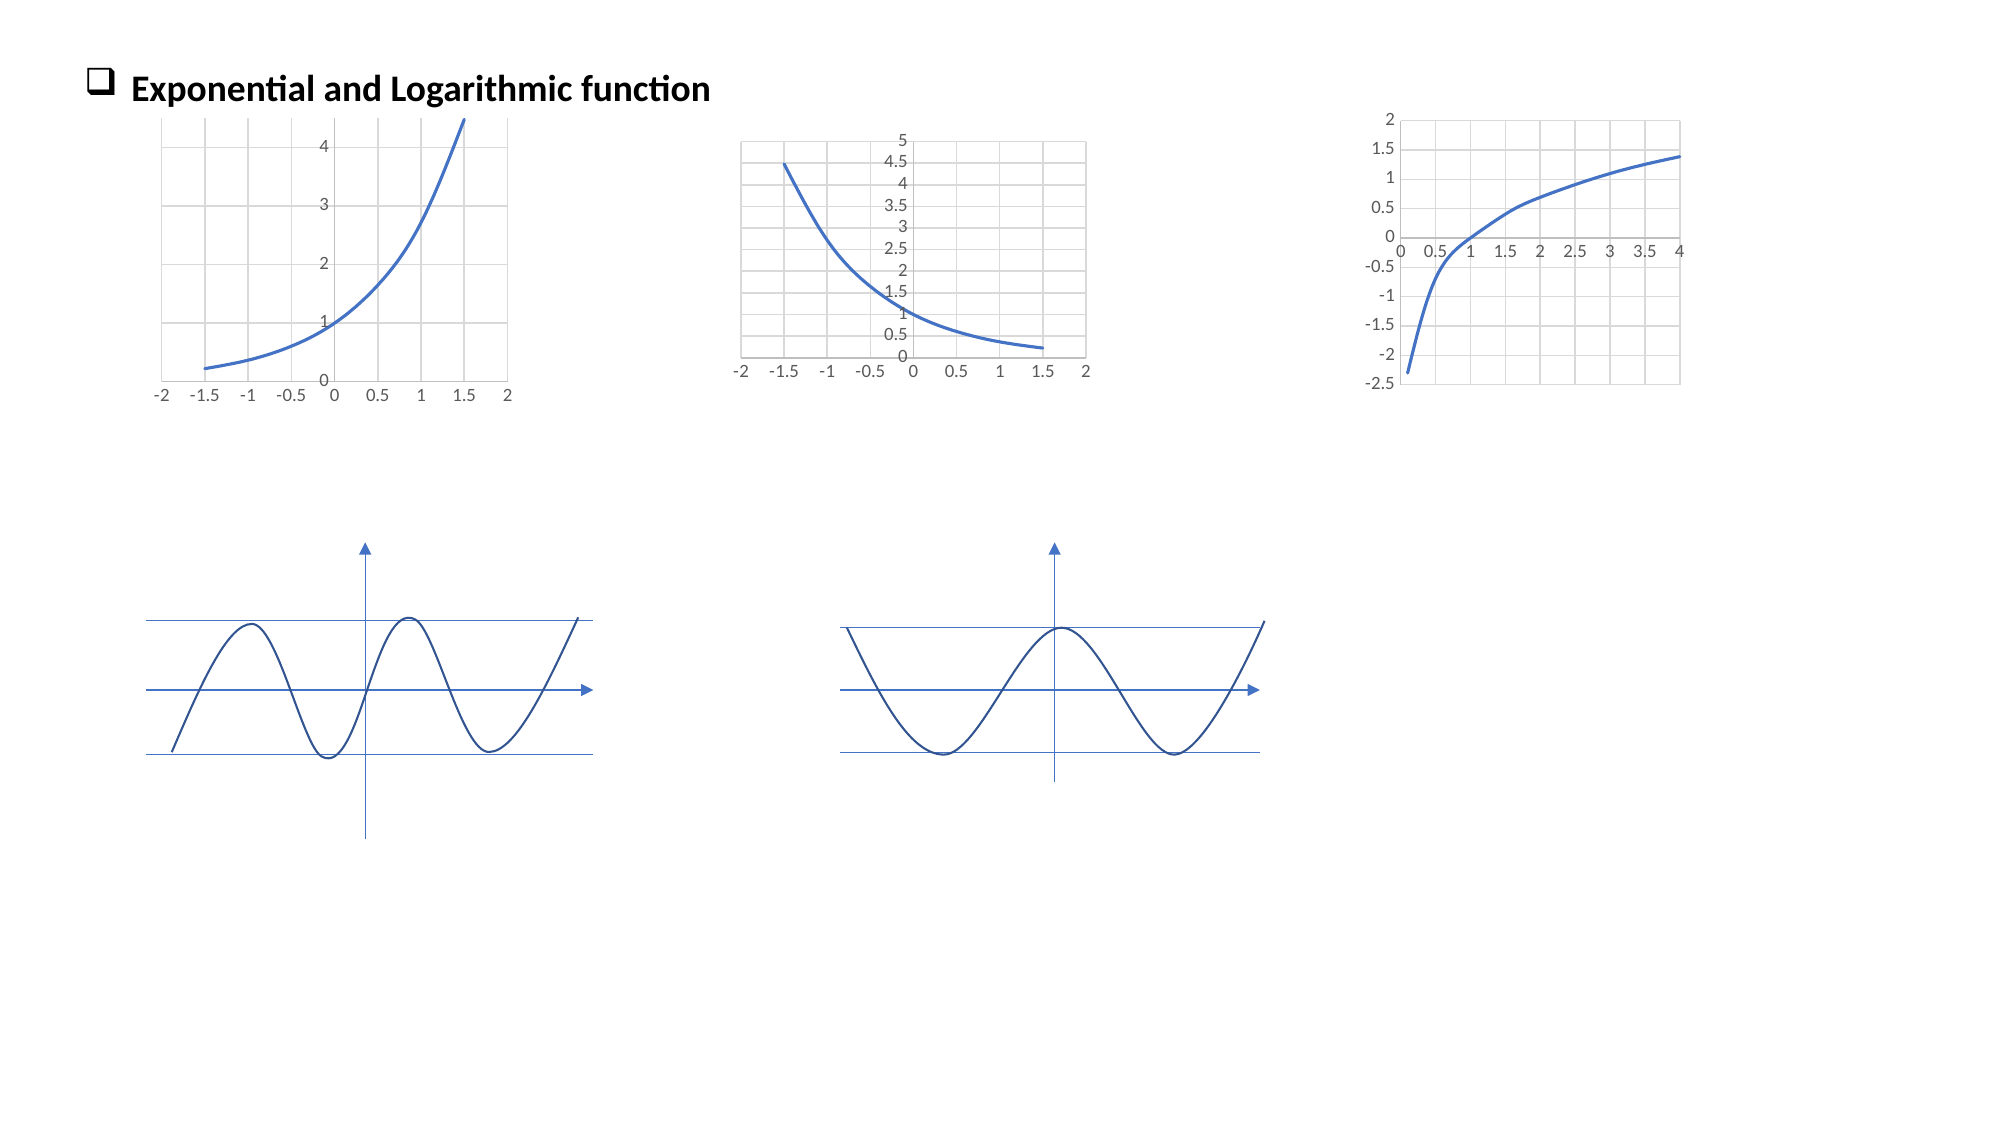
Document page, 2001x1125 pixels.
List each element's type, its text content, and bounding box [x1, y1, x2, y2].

chart [708, 112, 1112, 400]
chart [146, 112, 520, 413]
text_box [839, 542, 1265, 783]
text_box Exponential and Logarithmic function [69, 56, 1892, 117]
chart [1358, 105, 1692, 400]
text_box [146, 542, 594, 840]
